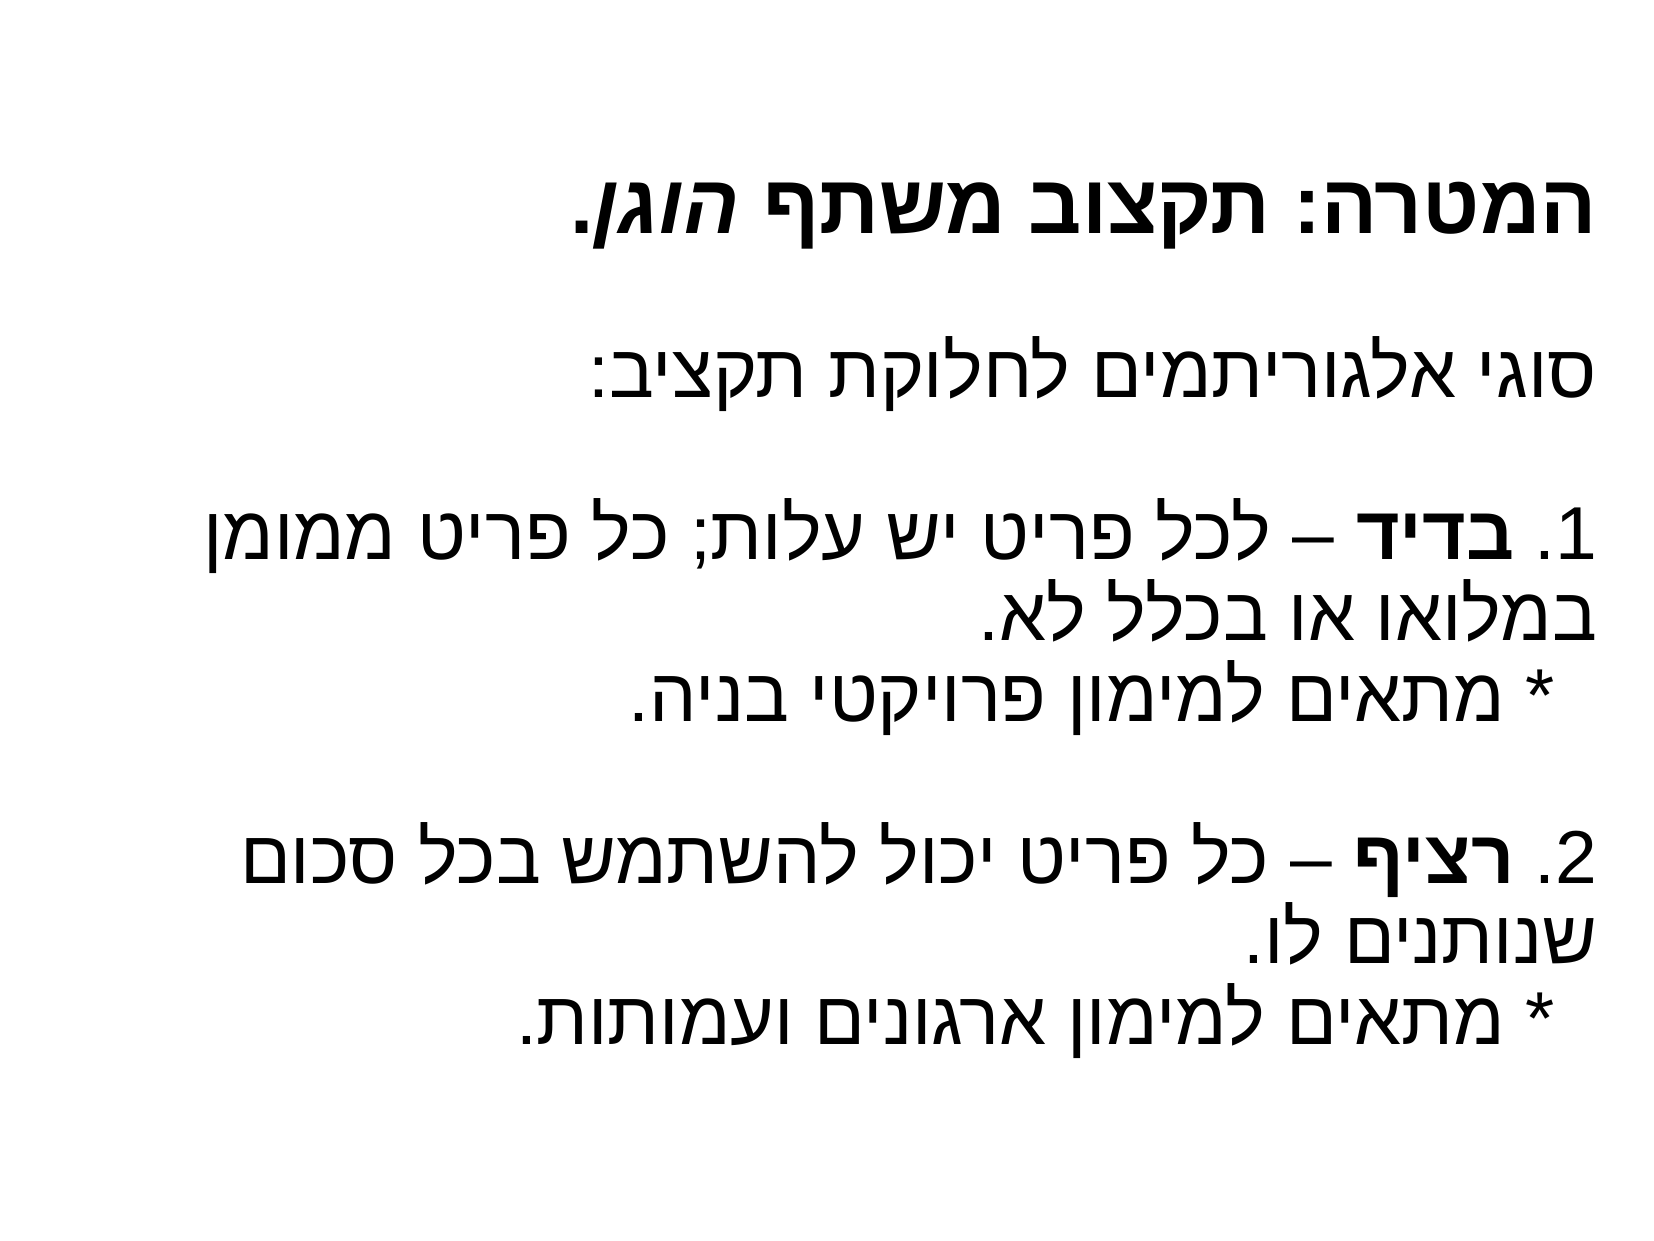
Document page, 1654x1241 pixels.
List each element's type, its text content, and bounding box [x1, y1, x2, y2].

title המטרה: תקצוב משתף הוגן. סוגי אלגוריתמים לחלוקת תקציב: 1. בדיד – לכל פריט יש עלות; כל פריט ממומן במלואו או בכלל לא. * מתאים למימון פרויקטי בניה. 2. רציף – כל פריט יכול להשתמש בכל סכום שנותנים לו. * מתאים למימון ארגונים ועמותות. [127, 304, 1613, 919]
